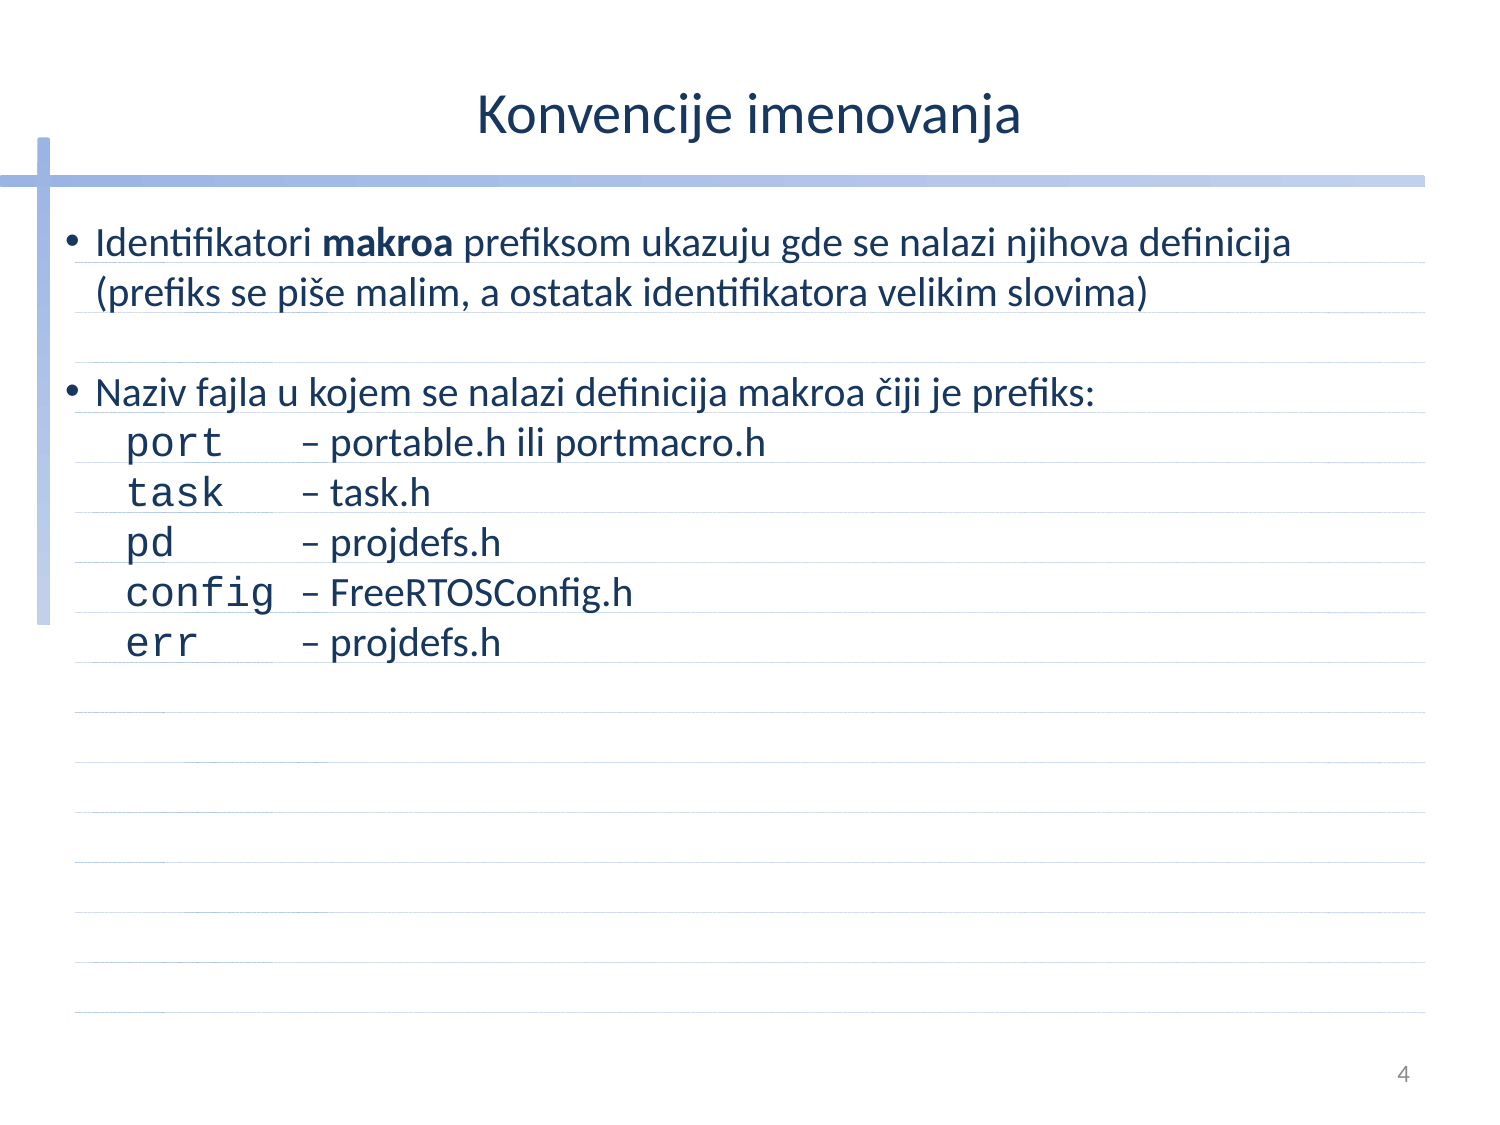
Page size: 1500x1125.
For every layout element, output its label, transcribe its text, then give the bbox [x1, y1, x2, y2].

slide_number 4 [1074, 1042, 1425, 1103]
title Konvencije imenovanja [75, 45, 1425, 175]
list Identifikatori makroa prefiksom ukazuju gde se nalazi njihova definicija (prefiks se piše malim, a ostatak identifikatora velikim slovima) Naziv fajla u kojem se nalazi definicija makroa čiji je prefiks: port – portable.h ili portmacro.h task – task.h pd – projdefs.h config – FreeRTOSConfig.h err – projdefs.h [50, 207, 1450, 1025]
